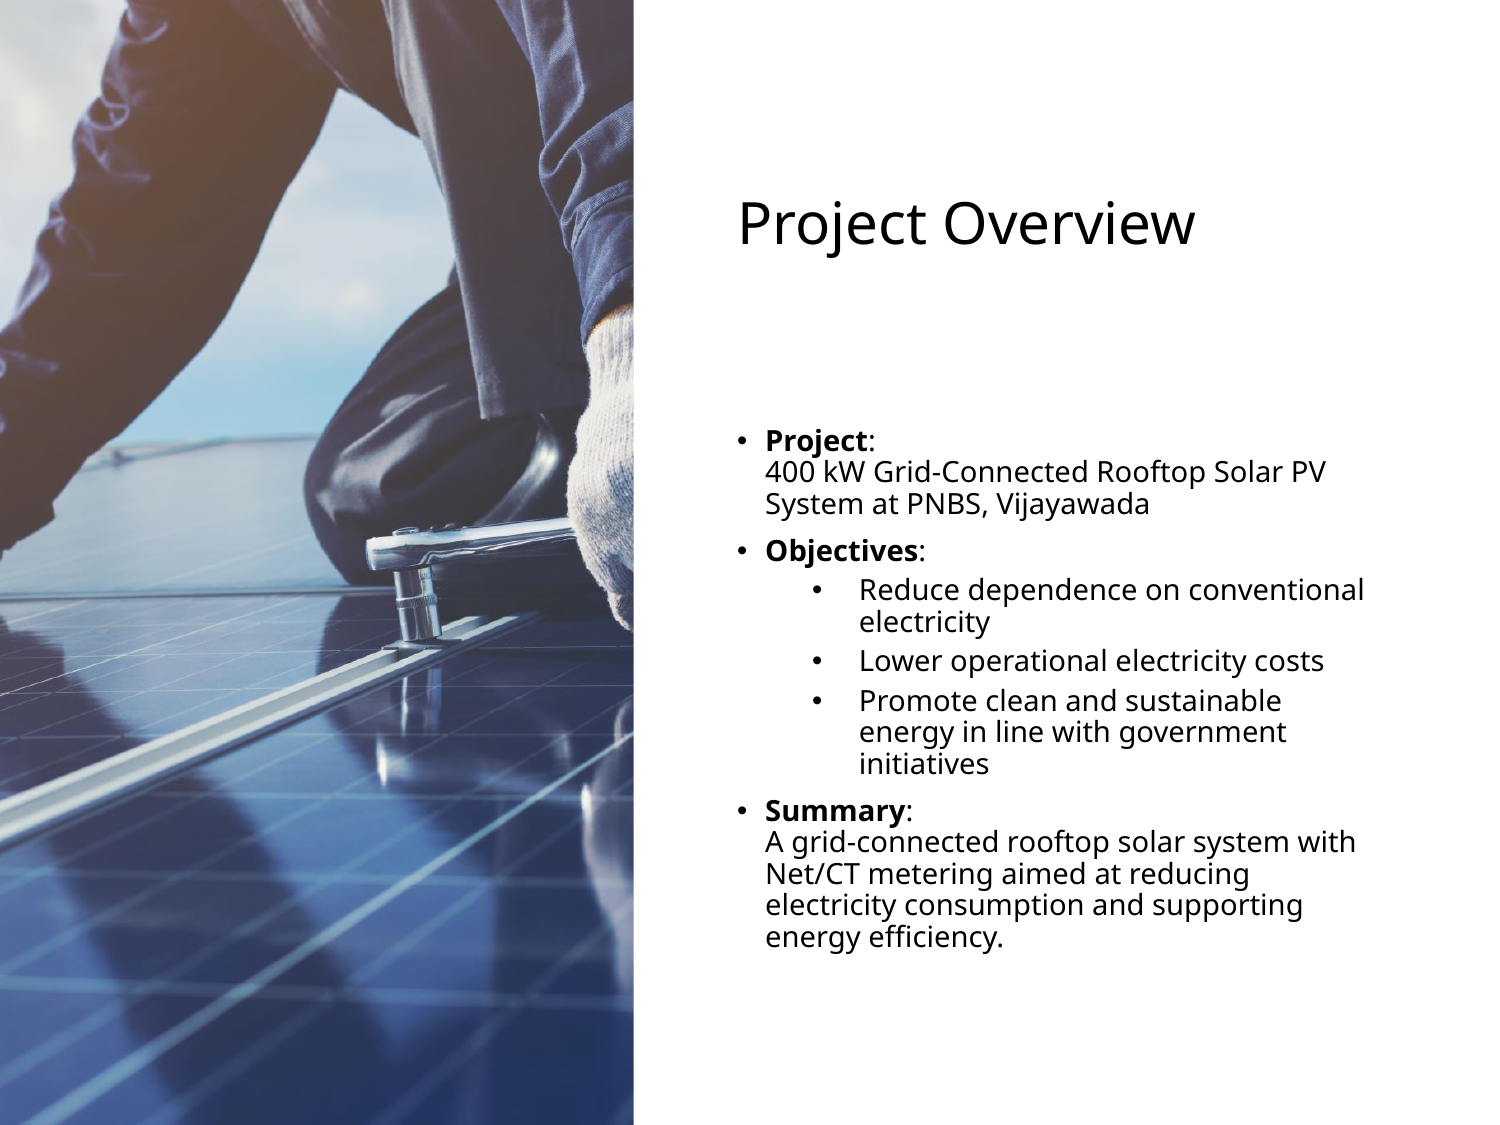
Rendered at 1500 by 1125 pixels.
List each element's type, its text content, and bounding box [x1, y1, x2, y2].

list Project: 400 kW Grid-Connected Rooftop Solar PV System at PNBS, Vijayawada Objectives: Reduce dependence on conventional electricity Lower operational electricity costs Promote clean and sustainable energy in line with government initiatives Summary: A grid-connected rooftop solar system with Net/CT metering aimed at reducing electricity consumption and supporting energy efficiency. [722, 418, 1392, 1008]
title Project Overview [722, 186, 1392, 417]
picture [0, 0, 635, 1125]
